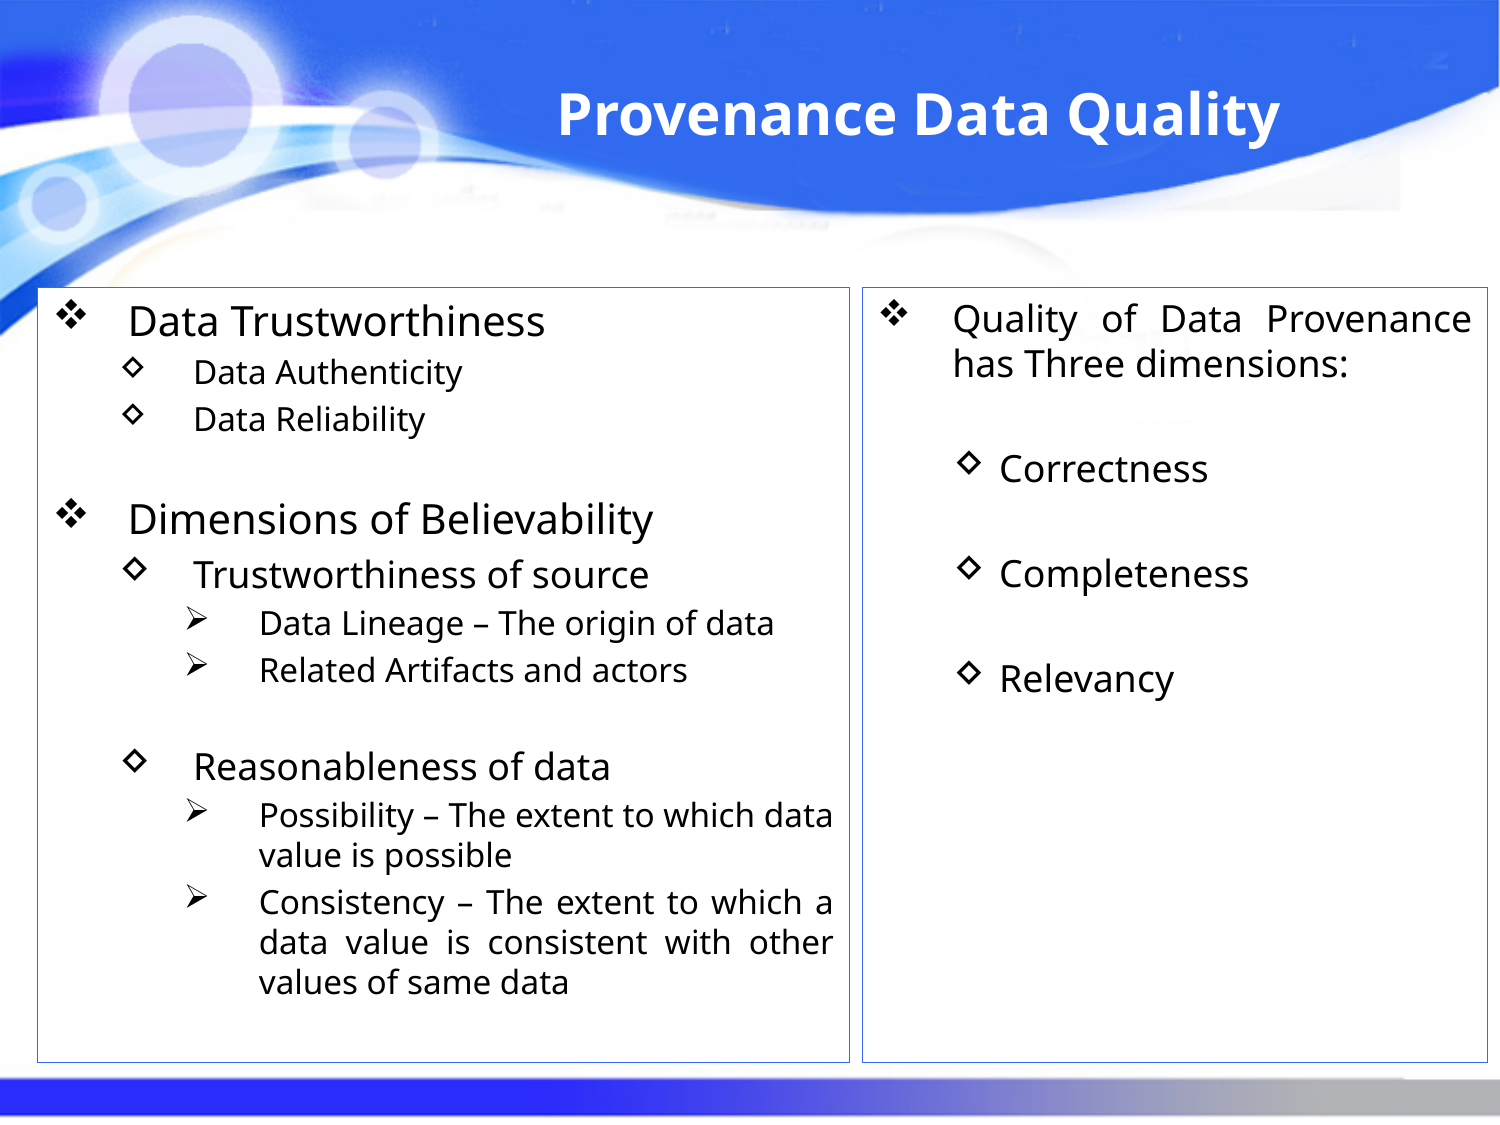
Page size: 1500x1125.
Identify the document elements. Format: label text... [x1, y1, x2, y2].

picture [0, 0, 1500, 1125]
title Provenance Data Quality [450, 37, 1388, 188]
list Data Trustworthiness Data Authenticity Data Reliability Dimensions of Believability Trustworthiness of source Data Lineage – The origin of data Related Artifacts and actors Reasonableness of data Possibility – The extent to which data value is possible Consistency – The extent to which a data value is consistent with other values of same data [37, 287, 850, 1063]
text_box Quality of Data Provenance has Three dimensions: Correctness Completeness Relevancy [862, 287, 1488, 1063]
